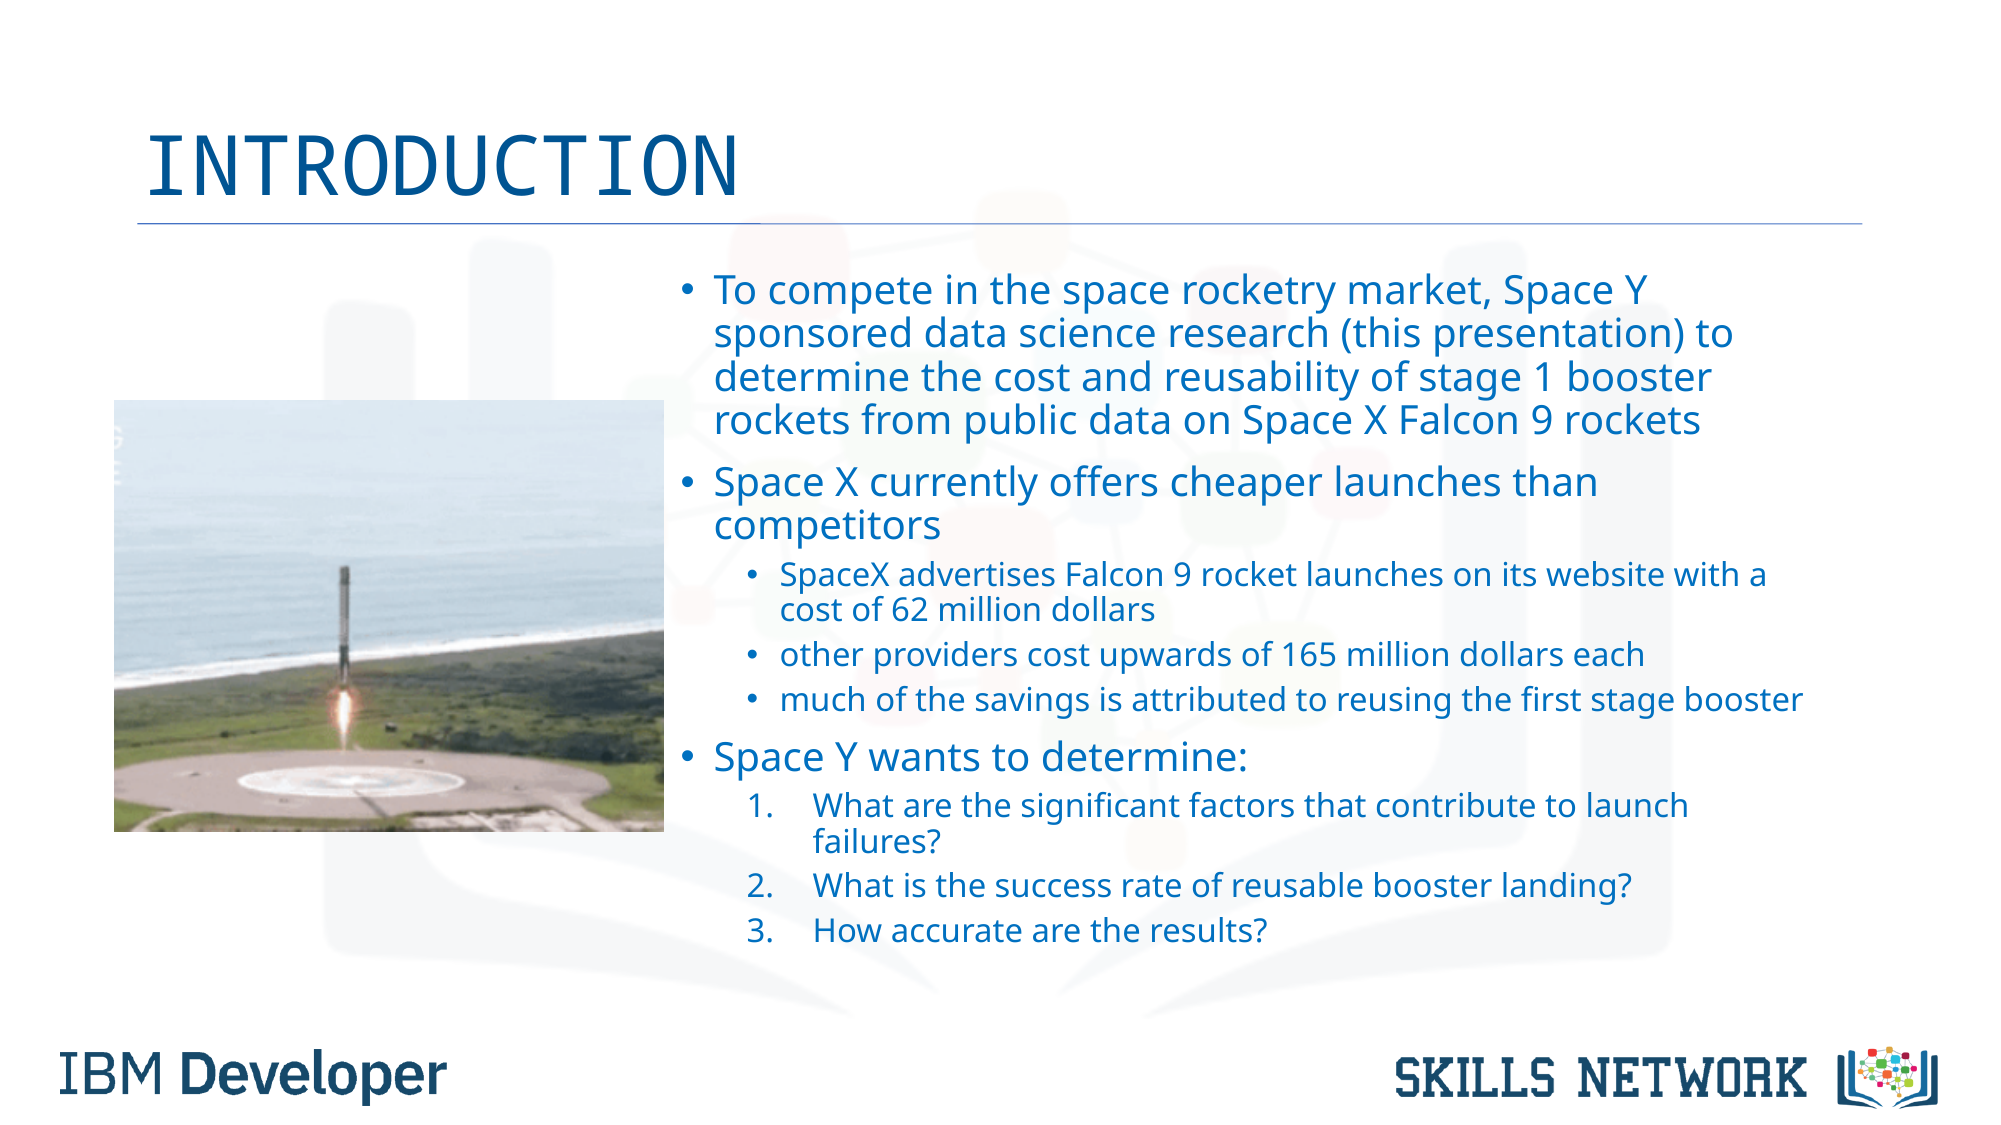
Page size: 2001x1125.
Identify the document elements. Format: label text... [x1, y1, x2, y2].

title INTRODUCTION [126, 59, 1381, 278]
picture [55, 1045, 459, 1108]
picture [114, 400, 664, 832]
text_box To compete in the space rocketry market, Space Y sponsored data science research (this presentation) to determine the cost and reusability of stage 1 booster rockets from public data on Space X Falcon 9 rockets Space X currently offers cheaper launches than competitors SpaceX advertises Falcon 9 rocket launches on its website with a cost of 62 million dollars other providers cost upwards of 165 million dollars each much of the savings is attributed to reusing the first stage booster Space Y wants to determine: What are the significant factors that contribute to launch failures? What is the success rate of reusable booster landing? How accurate are the results? [665, 262, 1826, 995]
picture [1390, 1045, 1945, 1111]
